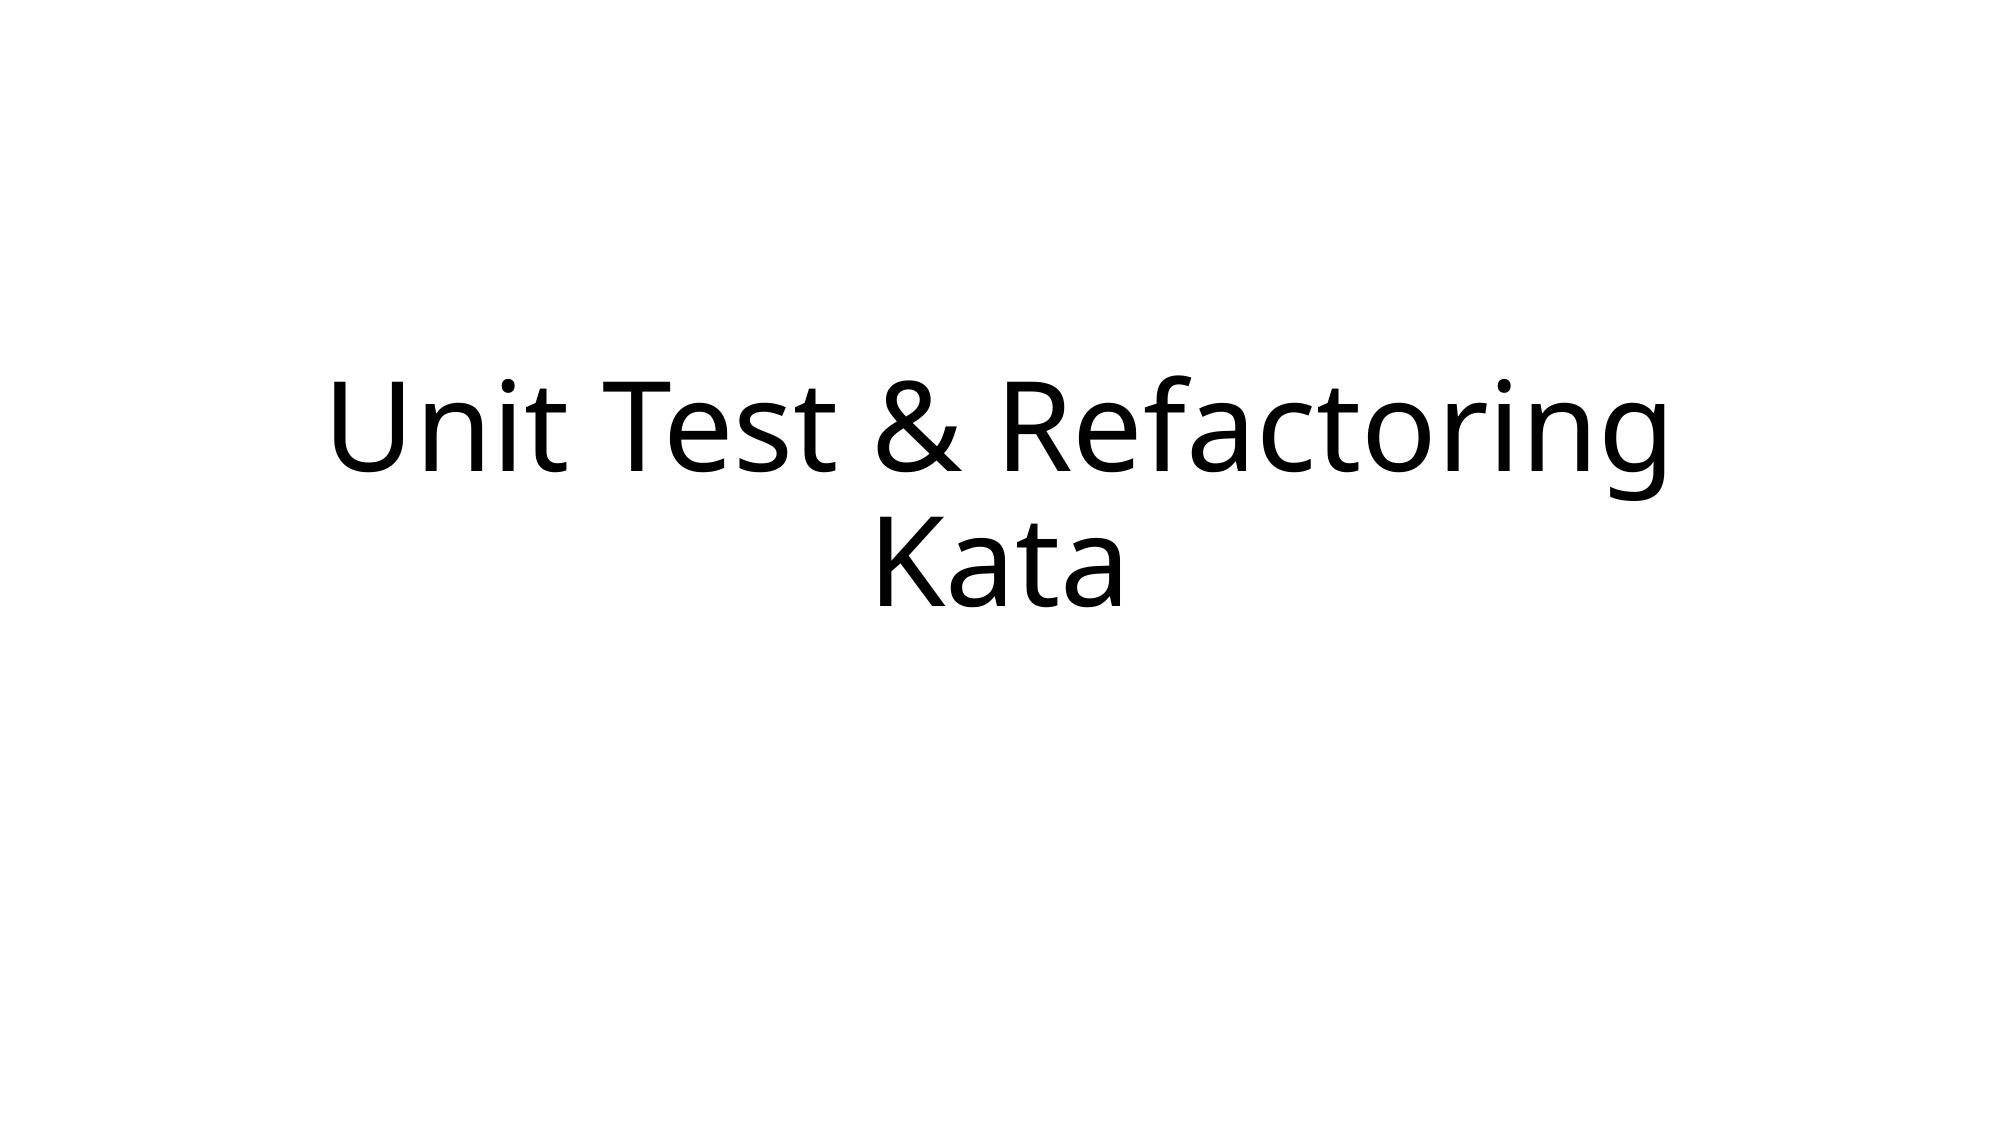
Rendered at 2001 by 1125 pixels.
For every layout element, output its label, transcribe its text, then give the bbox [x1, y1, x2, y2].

title Unit Test & Refactoring Kata [249, 483, 1750, 642]
